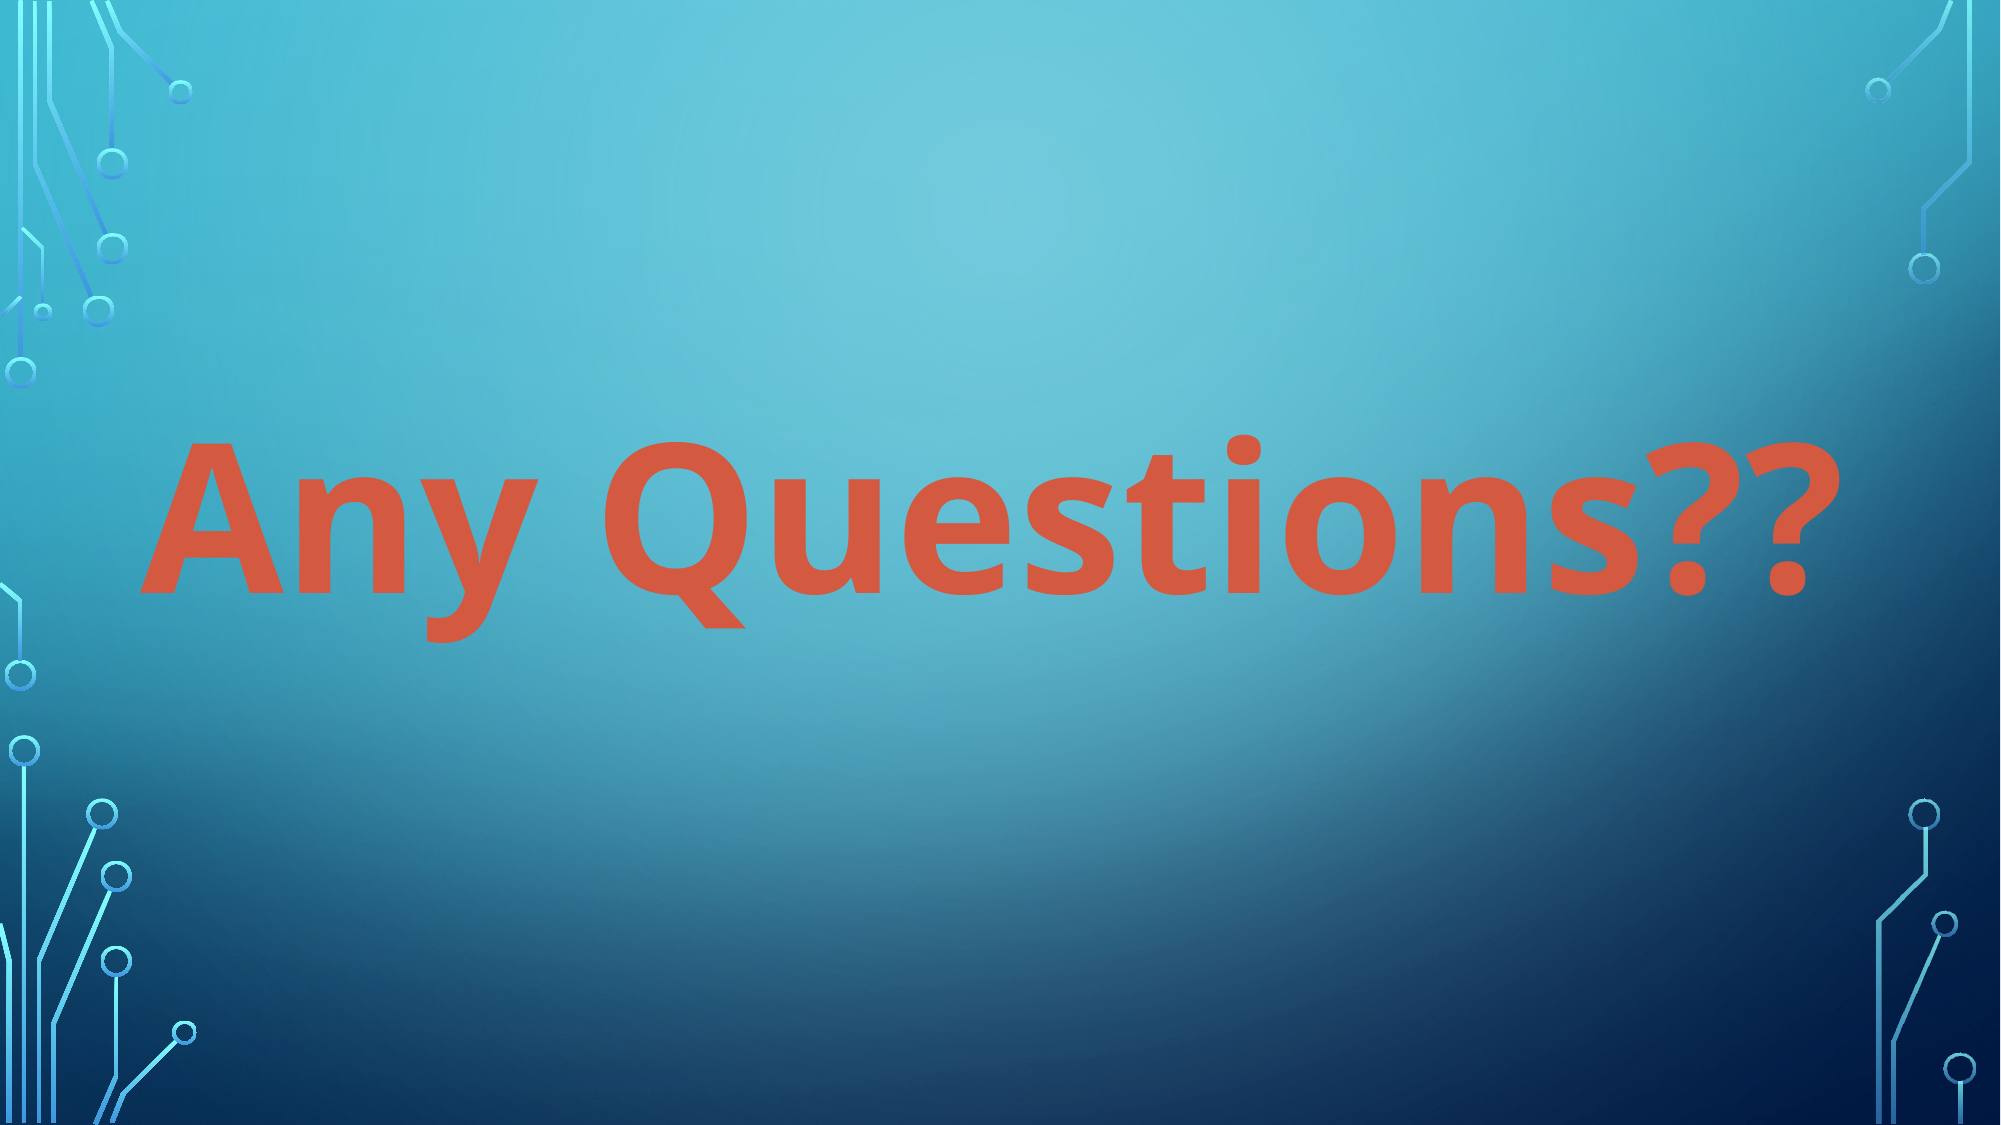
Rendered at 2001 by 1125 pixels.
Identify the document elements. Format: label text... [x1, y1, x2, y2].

text_box Any Questions?? [125, 377, 1860, 643]
